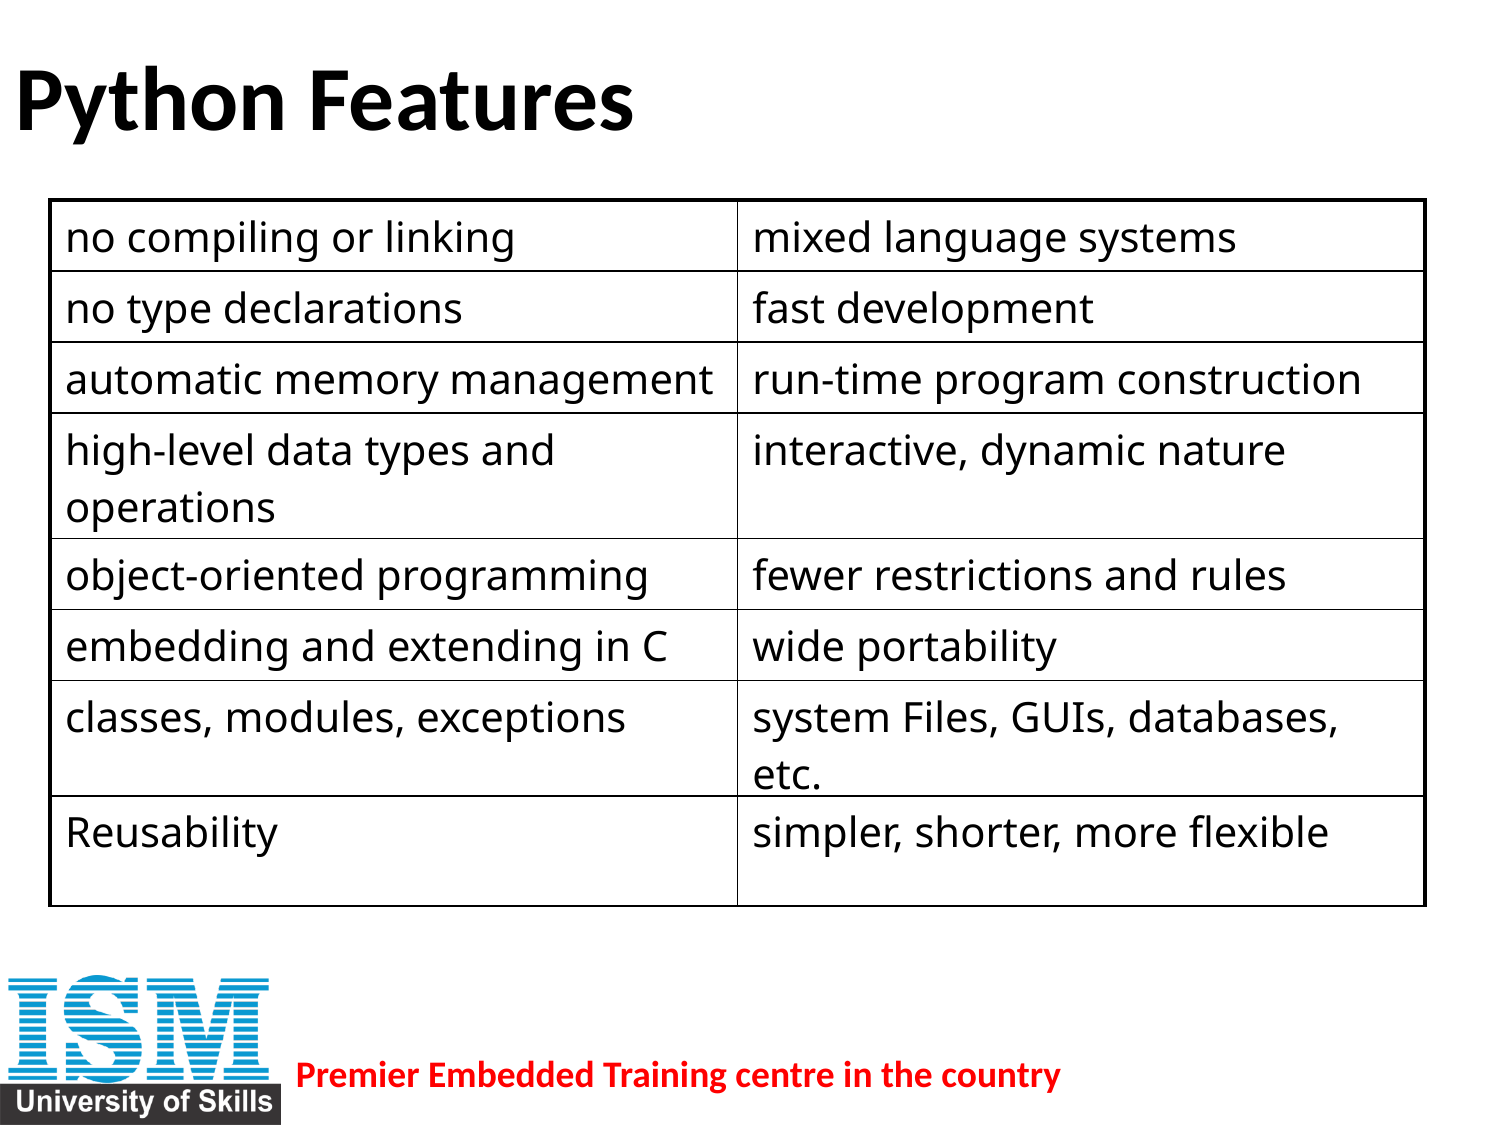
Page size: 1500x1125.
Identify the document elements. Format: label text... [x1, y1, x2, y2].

picture [0, 975, 282, 1125]
table_cell fewer restrictions and rules [738, 539, 1423, 609]
table_cell wide portability [738, 610, 1423, 680]
table_cell no type declarations [52, 272, 737, 341]
table_cell run-time program construction [738, 343, 1423, 412]
text_box Premier Embedded Training centre in the country [286, 1042, 1500, 1103]
table_cell Reusability [52, 797, 737, 905]
table_header no compiling or linking [52, 202, 737, 270]
table_cell simpler, shorter, more flexible [738, 797, 1423, 905]
table_cell automatic memory management [52, 343, 737, 412]
table_cell system Files, GUIs, databases, etc. [738, 681, 1423, 795]
title Python Features [0, 0, 1350, 188]
table_header mixed language systems [738, 202, 1423, 270]
table_cell classes, modules, exceptions [52, 681, 737, 795]
table_cell embedding and extending in C [52, 610, 737, 680]
table_cell interactive, dynamic nature [738, 414, 1423, 538]
table_cell high-level data types and operations [52, 414, 737, 538]
table_cell fast development [738, 272, 1423, 341]
table_cell object-oriented programming [52, 539, 737, 609]
